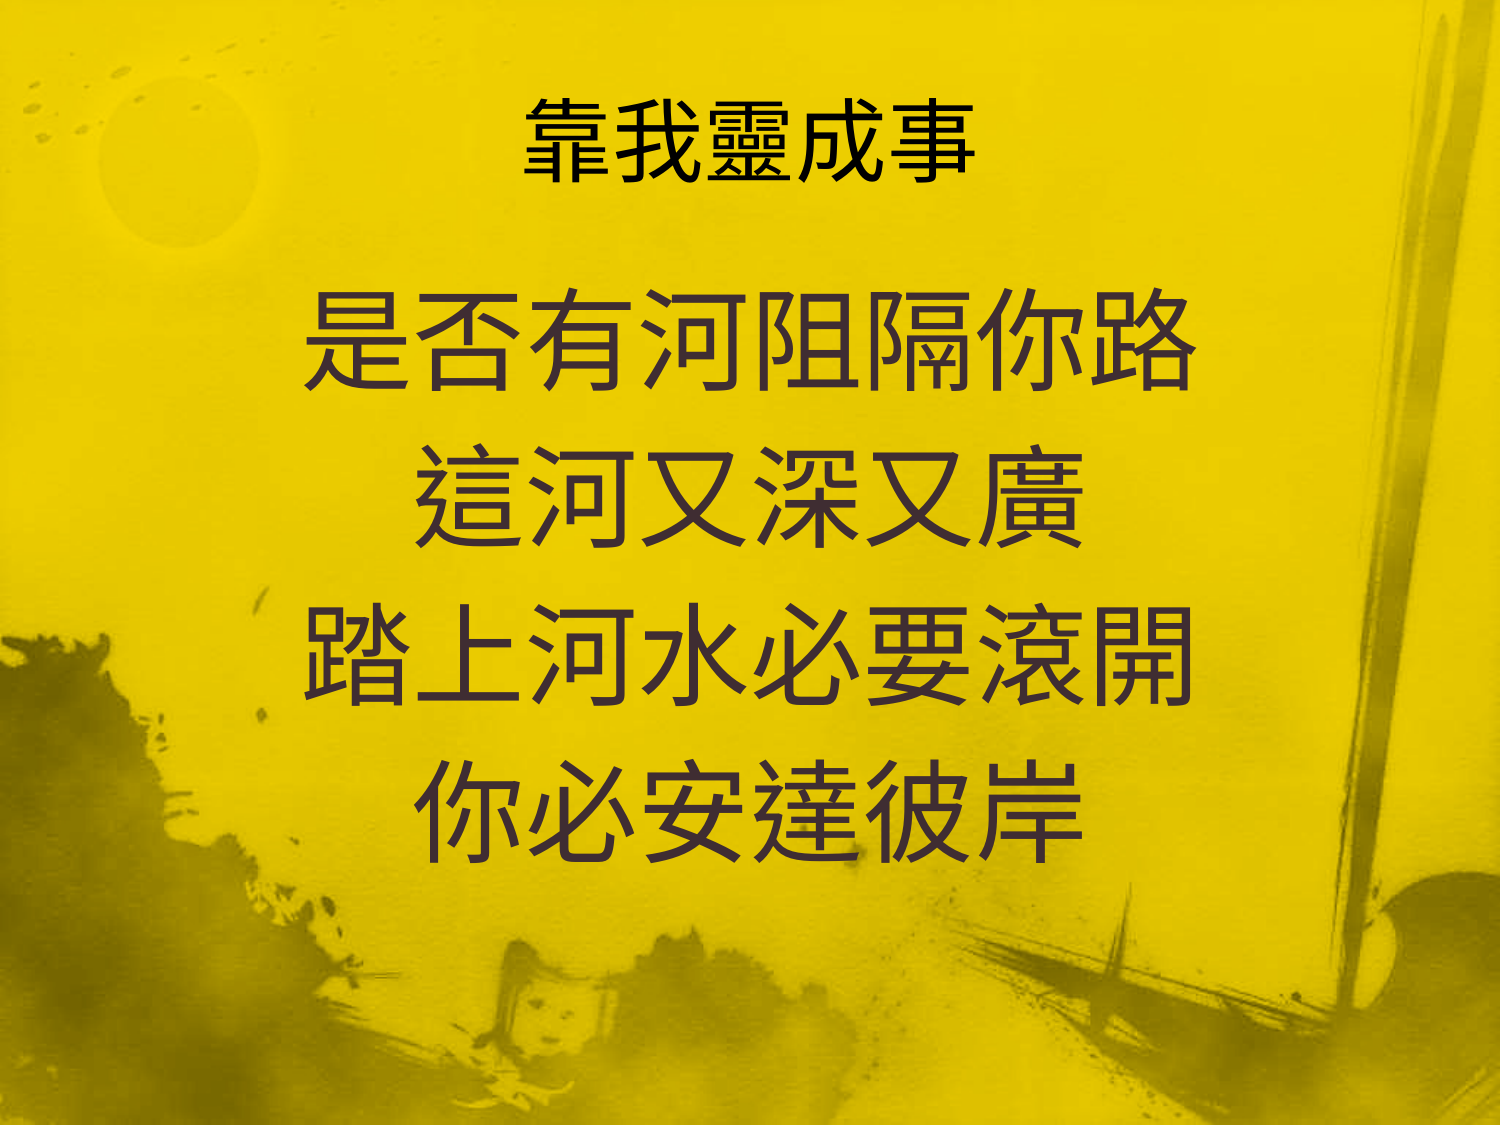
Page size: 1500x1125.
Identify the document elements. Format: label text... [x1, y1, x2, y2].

list 是否有河阻隔你路 這河又深又廣 踏上河水必要滾開 你必安達彼岸 [75, 262, 1425, 1005]
title 靠我靈成事 [75, 45, 1425, 233]
